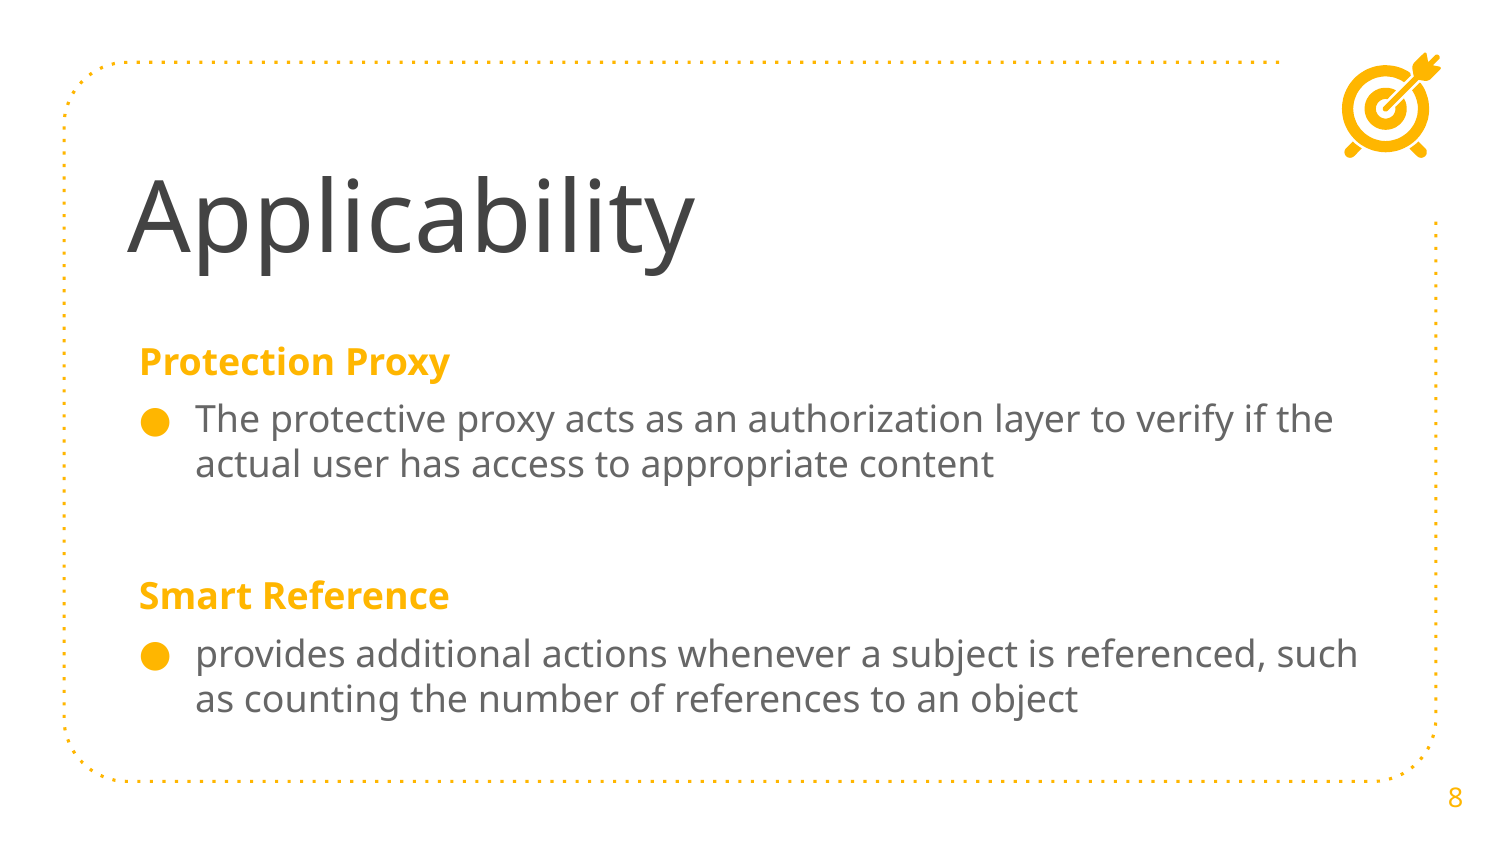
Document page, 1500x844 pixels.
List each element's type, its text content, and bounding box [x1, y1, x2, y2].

list Protection Proxy The protective proxy acts as an authorization layer to verify if the actual user has access to appropriate content Smart Reference provides additional actions whenever a subject is referenced, such as counting the number of references to an object [105, 322, 1381, 724]
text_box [1341, 52, 1442, 159]
text_box Applicability [112, 137, 789, 278]
slide_number 8 [1411, 753, 1500, 844]
